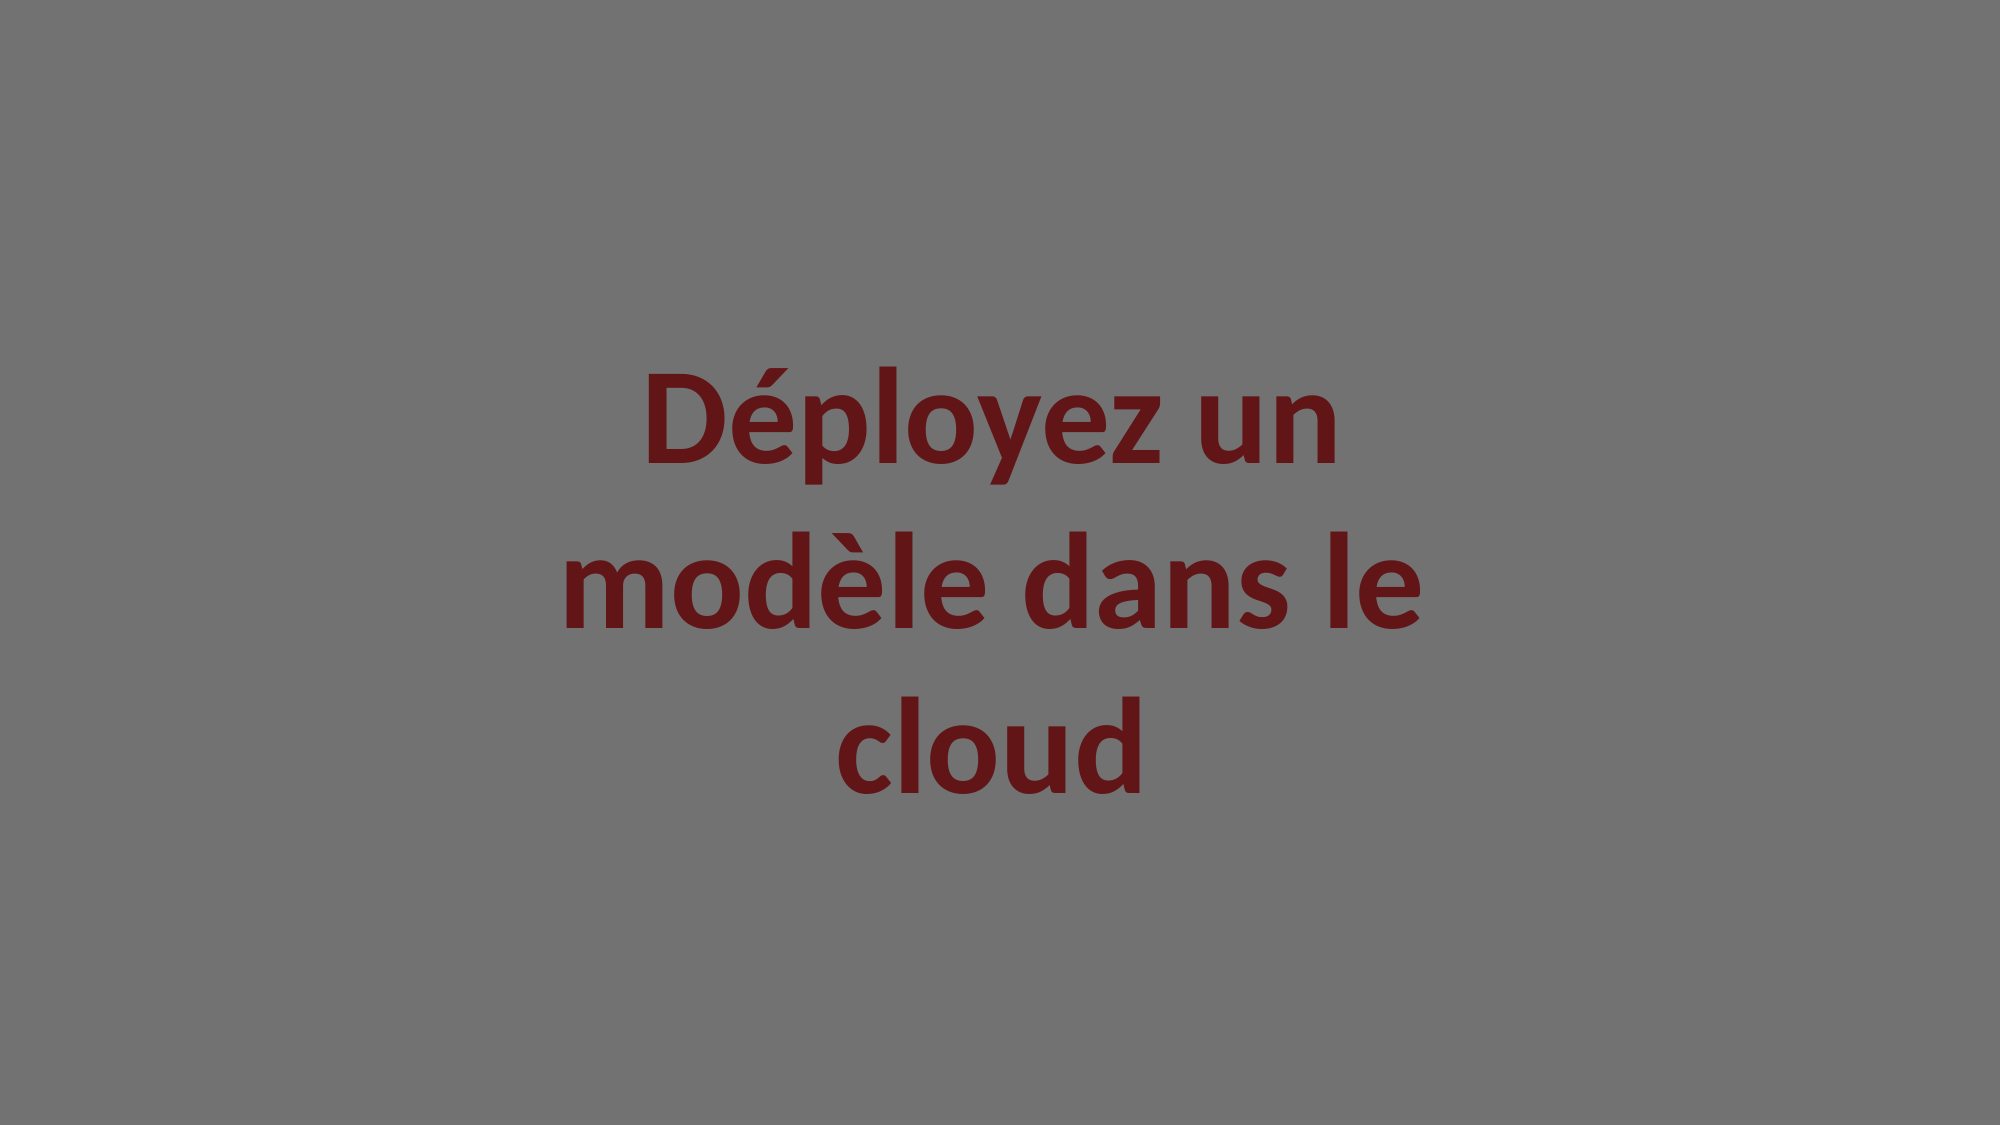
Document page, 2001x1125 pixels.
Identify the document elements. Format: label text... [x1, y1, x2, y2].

text_box Déployez un modèle dans le cloud [495, 318, 1489, 828]
